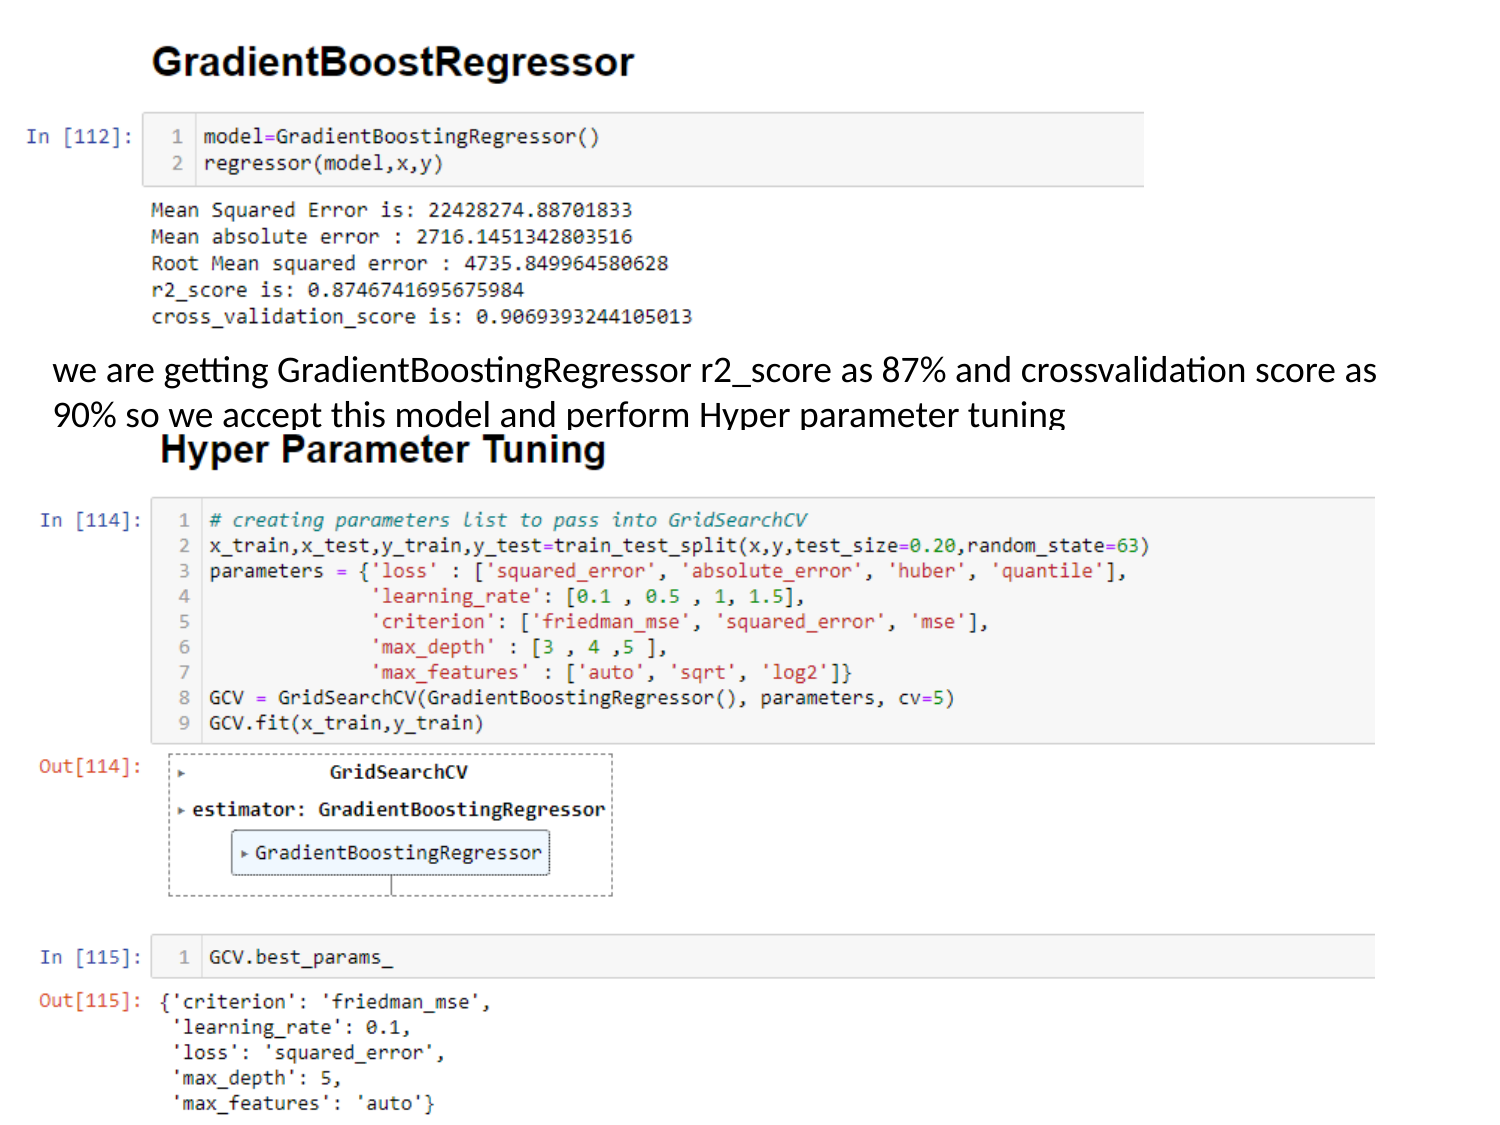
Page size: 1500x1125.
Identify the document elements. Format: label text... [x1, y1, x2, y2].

text_box we are getting GradientBoostingRegressor r2_score as 87% and crossvalidation score as 90% so we accept this model and perform Hyper parameter tuning [37, 337, 1438, 443]
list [0, 37, 1145, 330]
picture [24, 430, 1376, 1125]
